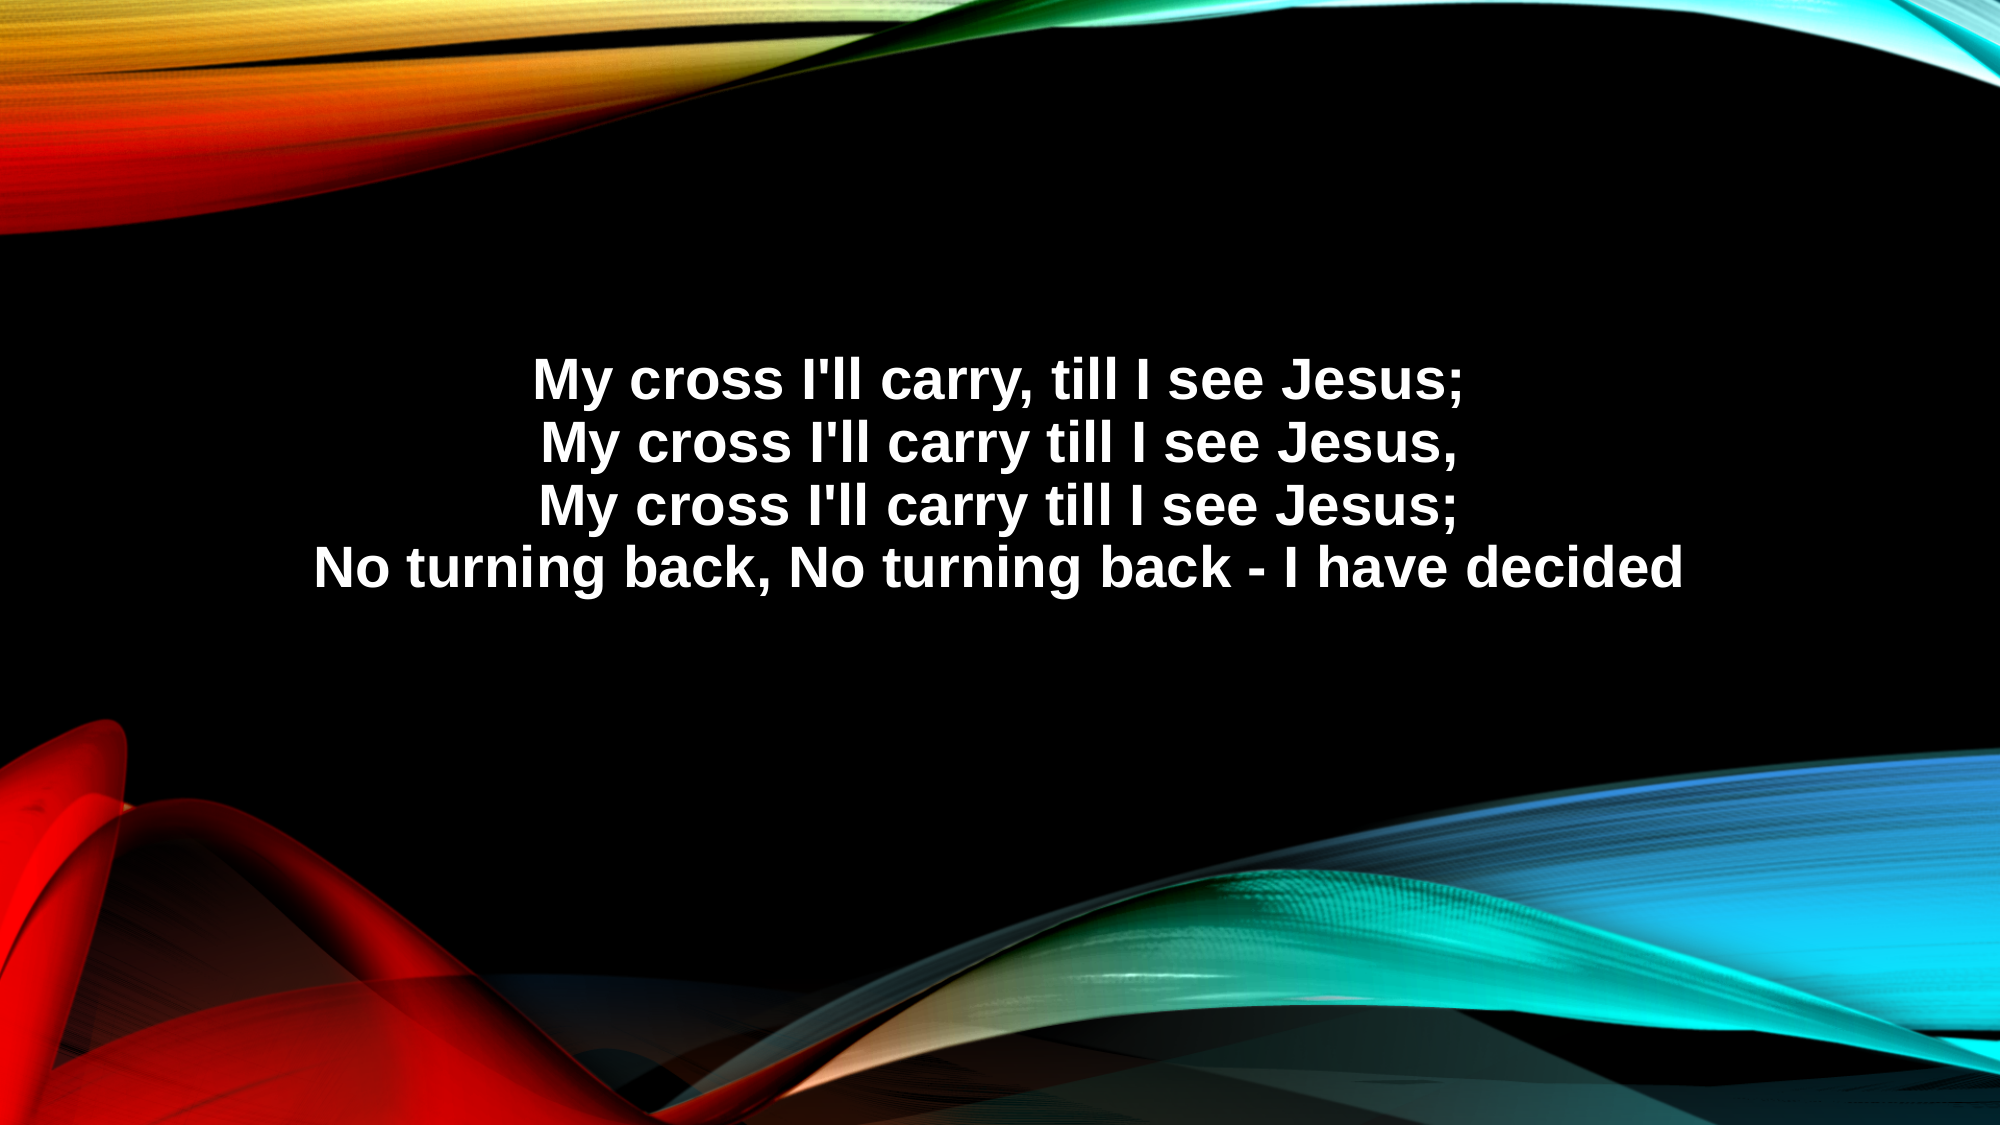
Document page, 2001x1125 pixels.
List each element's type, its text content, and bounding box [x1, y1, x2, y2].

subtitle My cross I'll carry, till I see Jesus; My cross I'll carry till I see Jesus, My cross I'll carry till I see Jesus; No turning back, No turning back - I have decided [0, 0, 2000, 1125]
